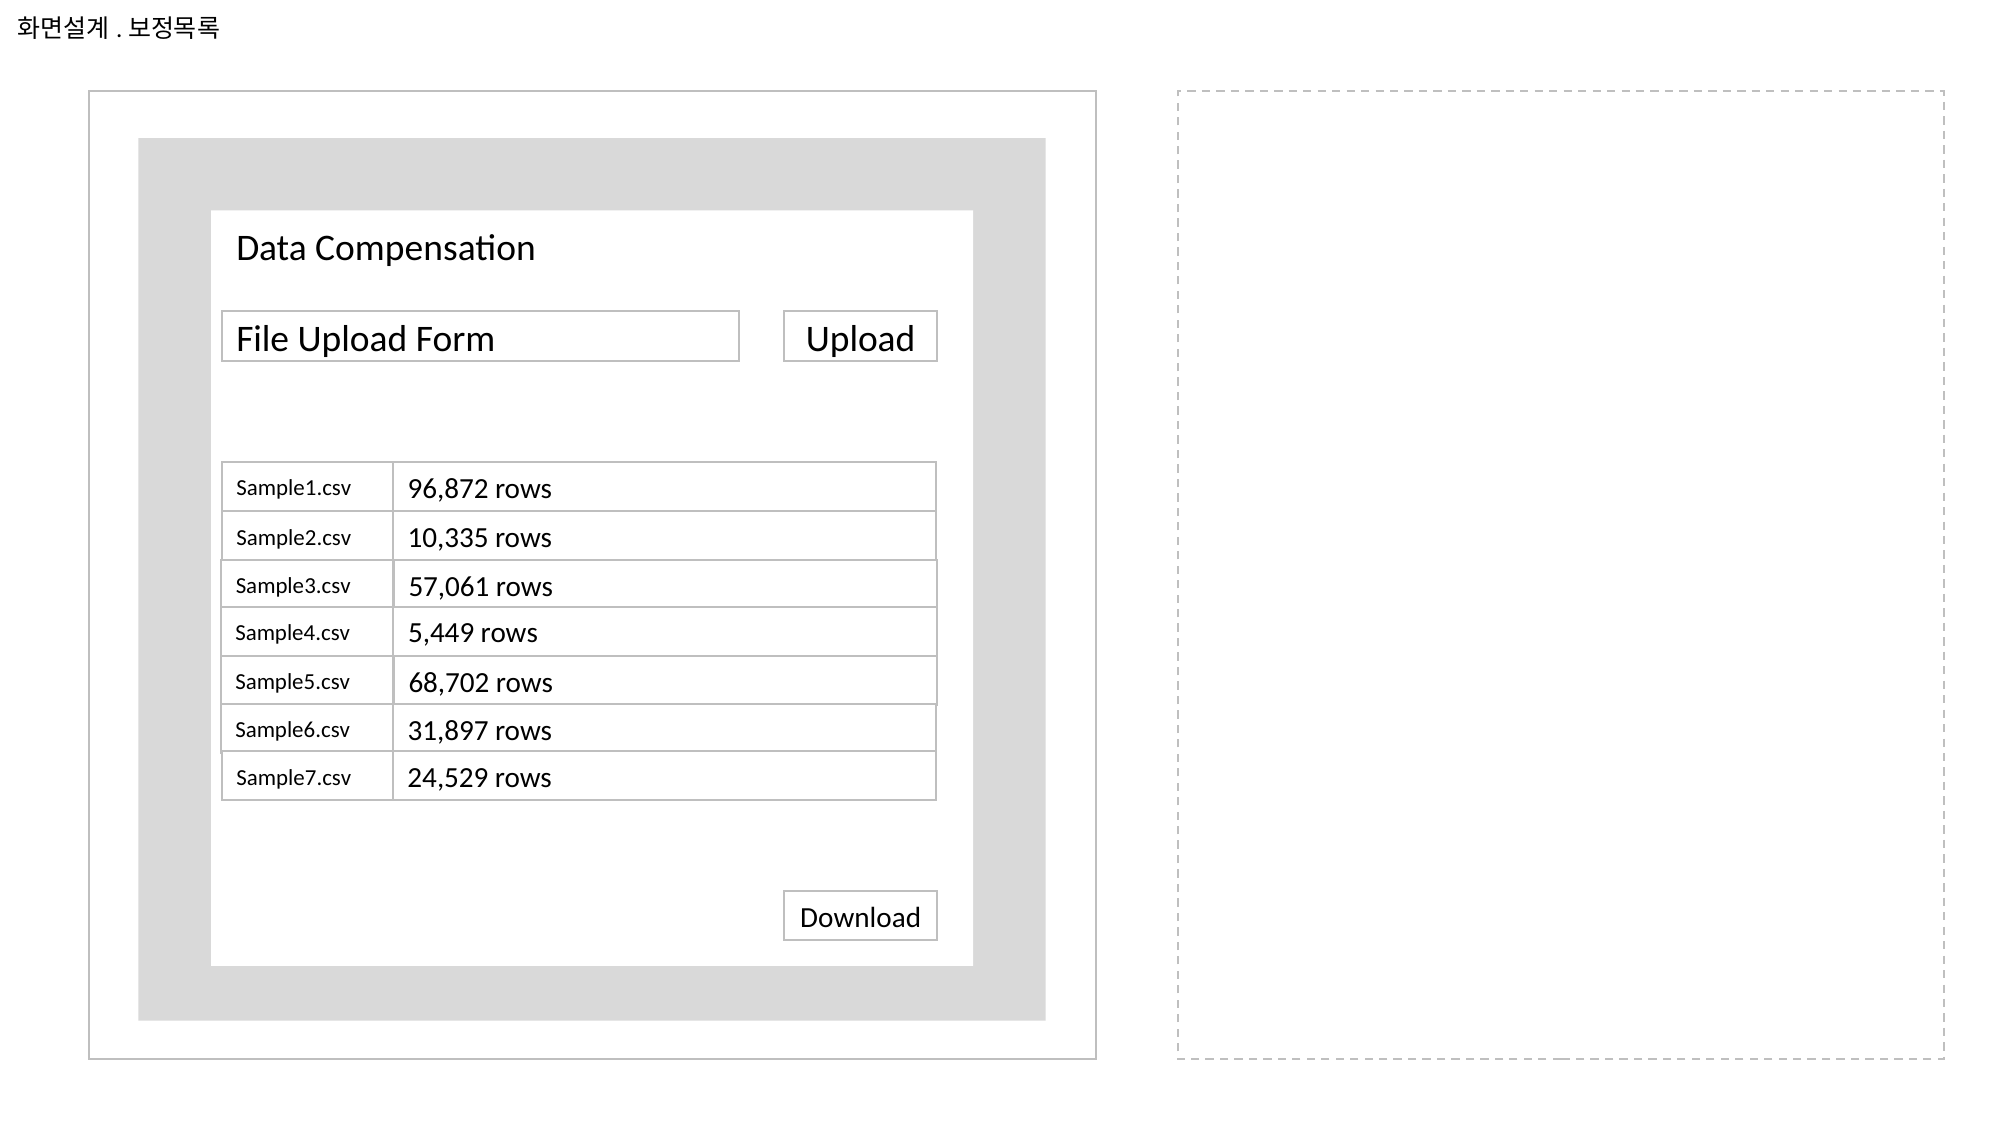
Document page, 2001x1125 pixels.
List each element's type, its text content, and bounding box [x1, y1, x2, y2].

text_box Download [783, 890, 938, 941]
text_box Sample5.csv [220, 655, 393, 703]
text_box Sample1.csv [221, 461, 392, 510]
text_box Sample6.csv [220, 703, 392, 754]
text_box 96,872 rows [392, 461, 937, 510]
text_box [210, 209, 974, 967]
text_box Upload [783, 310, 938, 362]
text_box [88, 90, 1097, 1060]
text_box File Upload Form [221, 310, 740, 362]
text_box [137, 137, 1047, 1022]
text_box 10,335 rows [392, 510, 937, 559]
text_box 57,061 rows [393, 559, 938, 606]
text_box 5,449 rows [392, 606, 938, 655]
text_box 화면설계.보정목록 [3, 5, 236, 50]
text_box Sample2.csv [221, 510, 392, 559]
text_box Data Compensation [221, 220, 740, 272]
text_box [1177, 90, 1945, 1060]
text_box Sample3.csv [220, 559, 393, 606]
text_box Sample4.csv [220, 606, 392, 655]
text_box Sample7.csv [221, 750, 392, 801]
text_box 31,897 rows [392, 703, 937, 750]
text_box 24,529 rows [392, 750, 937, 801]
text_box 68,702 rows [393, 655, 938, 706]
